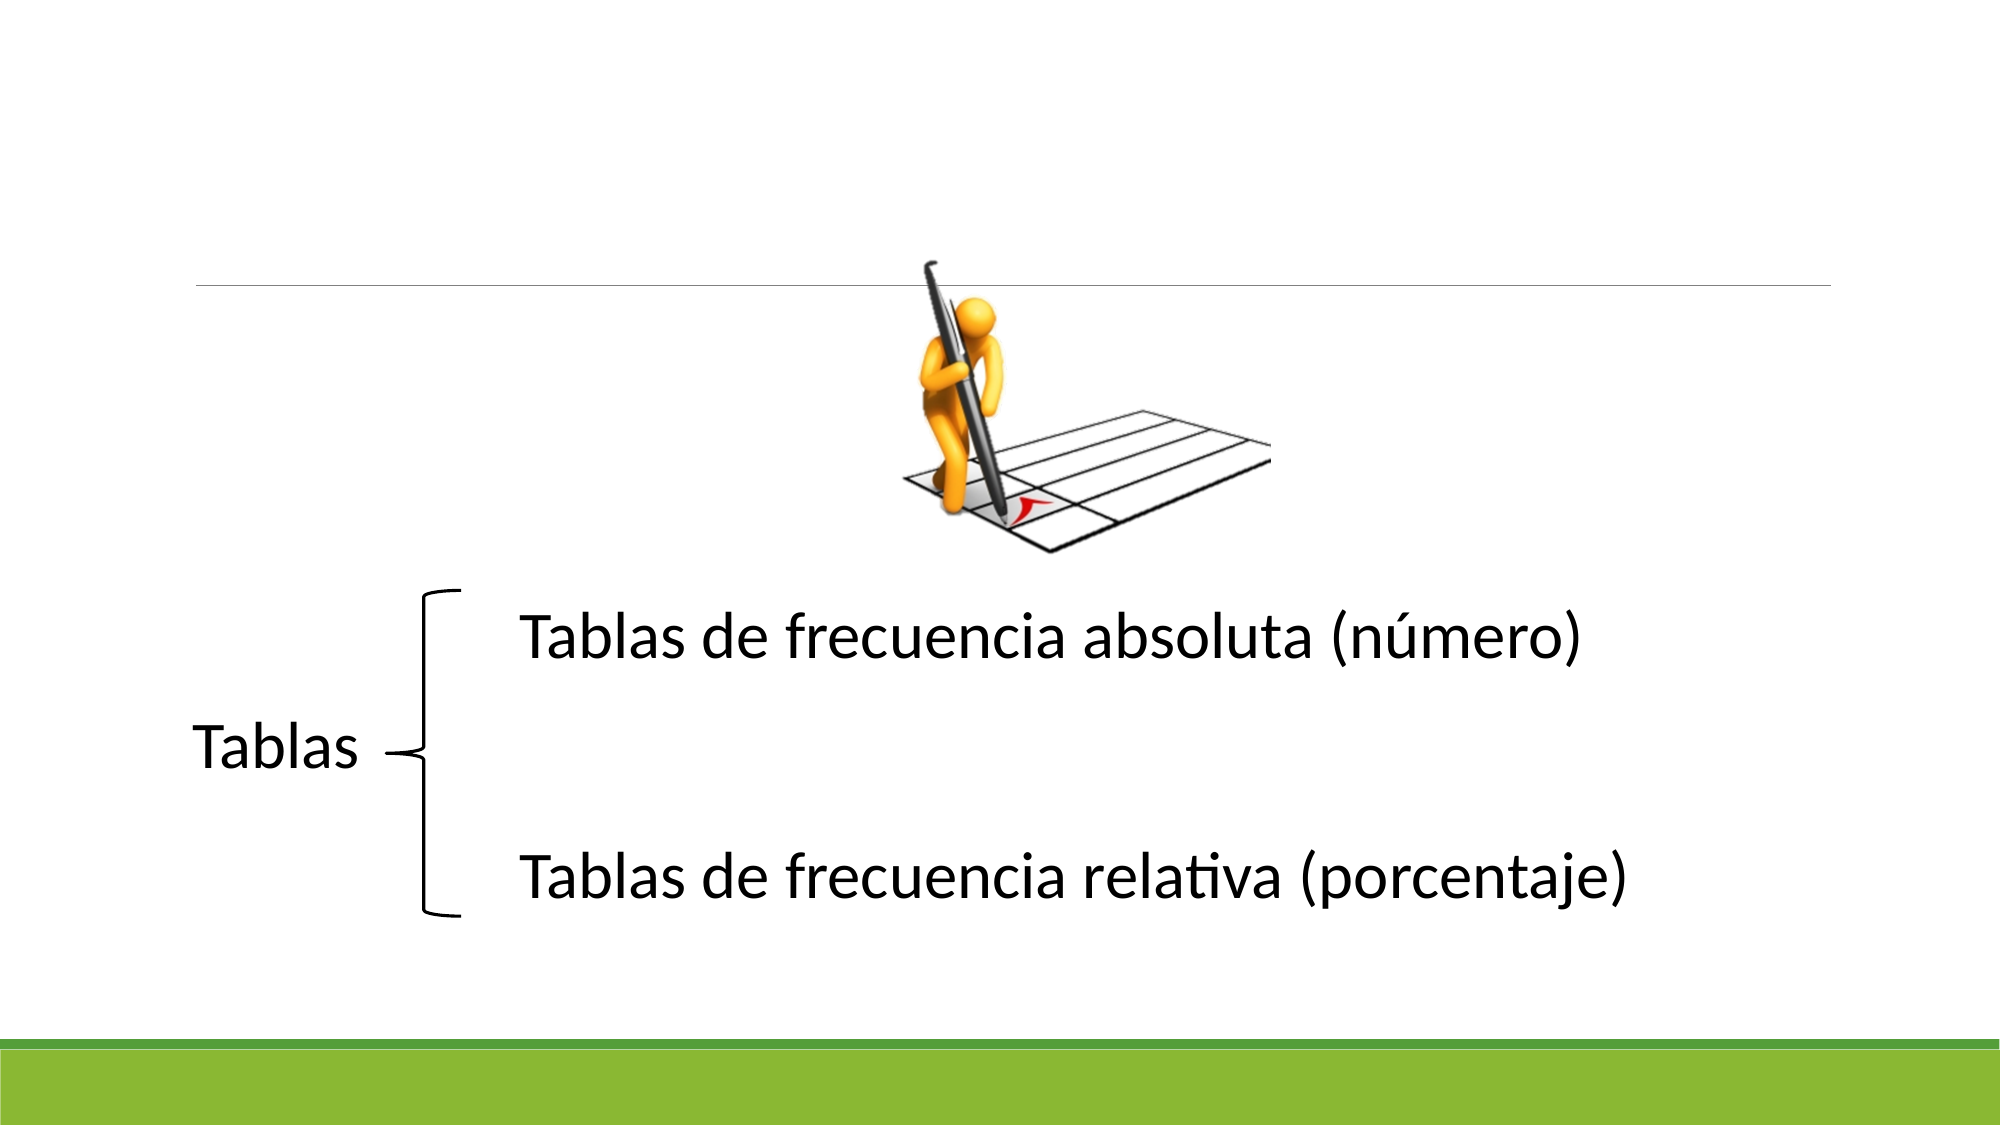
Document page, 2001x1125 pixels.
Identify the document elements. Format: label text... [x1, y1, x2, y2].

text_box [386, 590, 462, 917]
text_box Tablas [177, 694, 375, 790]
text_box Tablas de frecuencia absoluta (número) Tablas de frecuencia relativa (porcentaje) [504, 584, 1646, 919]
picture [879, 217, 1271, 585]
